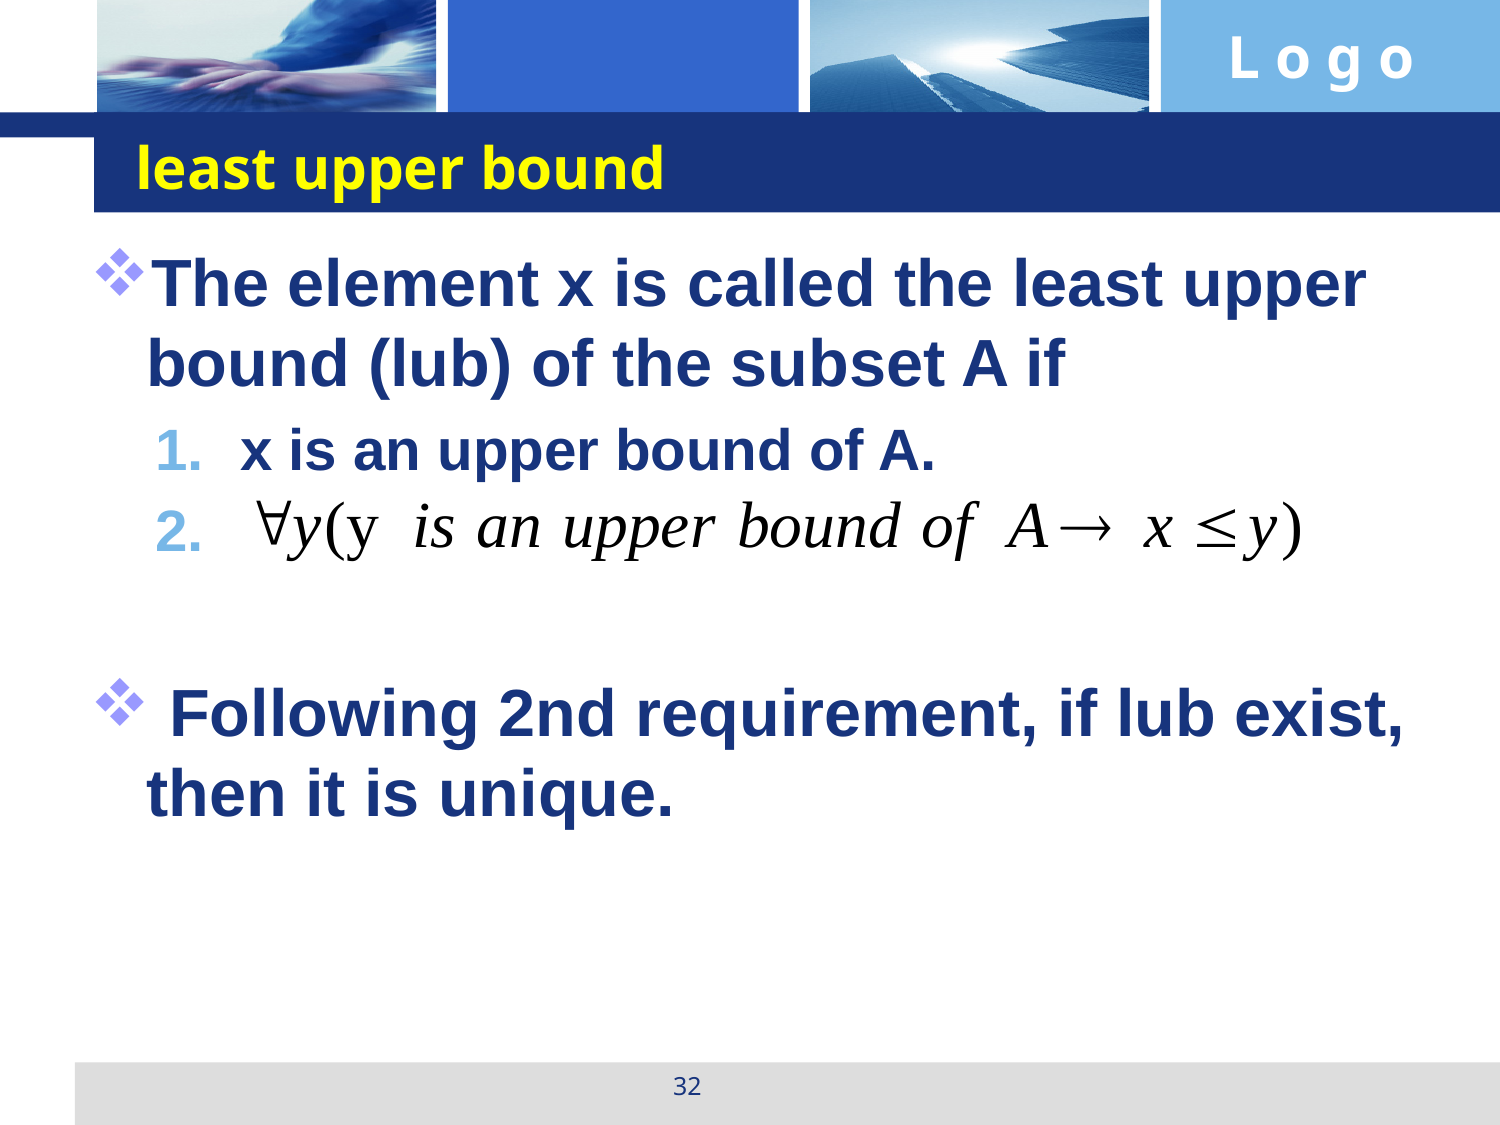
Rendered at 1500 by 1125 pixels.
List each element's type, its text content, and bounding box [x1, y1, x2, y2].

slide_number 32 [512, 1062, 863, 1116]
title least upper bound [120, 120, 1400, 213]
picture [810, 0, 1150, 112]
picture [97, 0, 437, 112]
list The element x is called the least upper bound (lub) of the subset A if x is an upper bound of A. Following 2nd requirement, if lub exist, then it is unique. [75, 232, 1463, 1034]
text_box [237, 487, 1316, 576]
